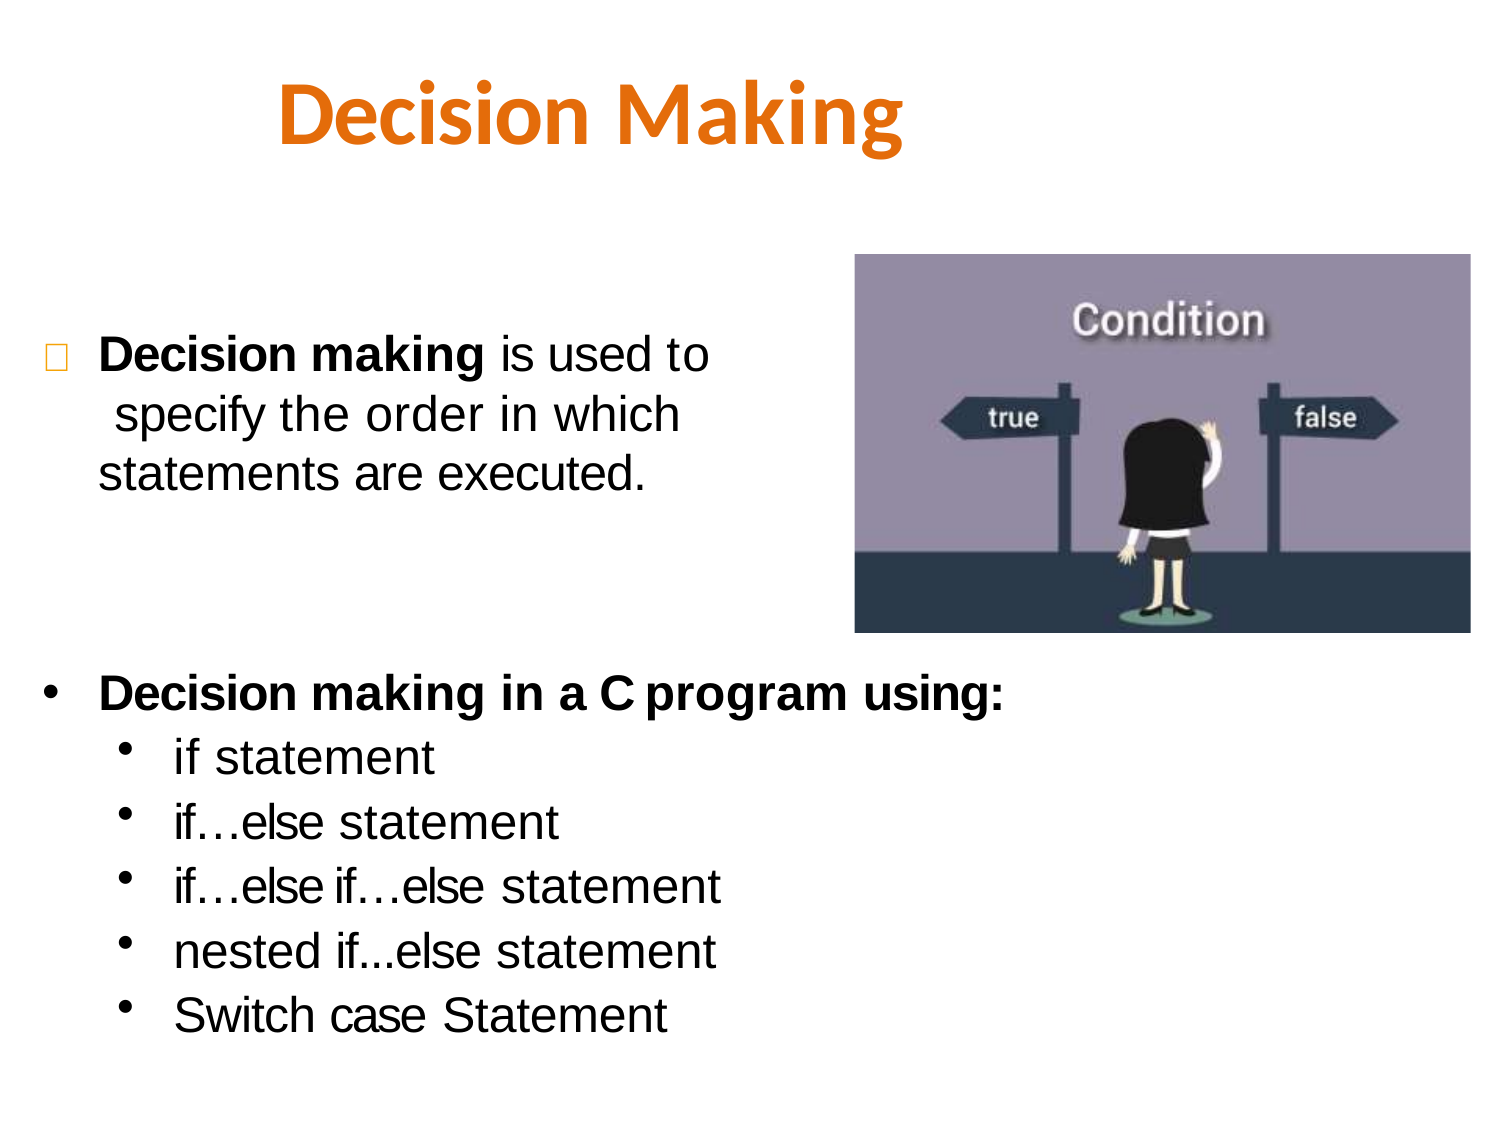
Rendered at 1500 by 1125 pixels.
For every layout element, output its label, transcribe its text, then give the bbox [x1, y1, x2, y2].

text_box [854, 254, 1471, 633]
title Decision Making [92, 12, 1088, 203]
text_box Decision making in a C program using: if statement if…else statement if…else if…else statement nested if...else statement Switch case Statement [39, 654, 1008, 1043]
text_box  Decision making is used to specify the order in which statements are executed. [39, 322, 716, 503]
